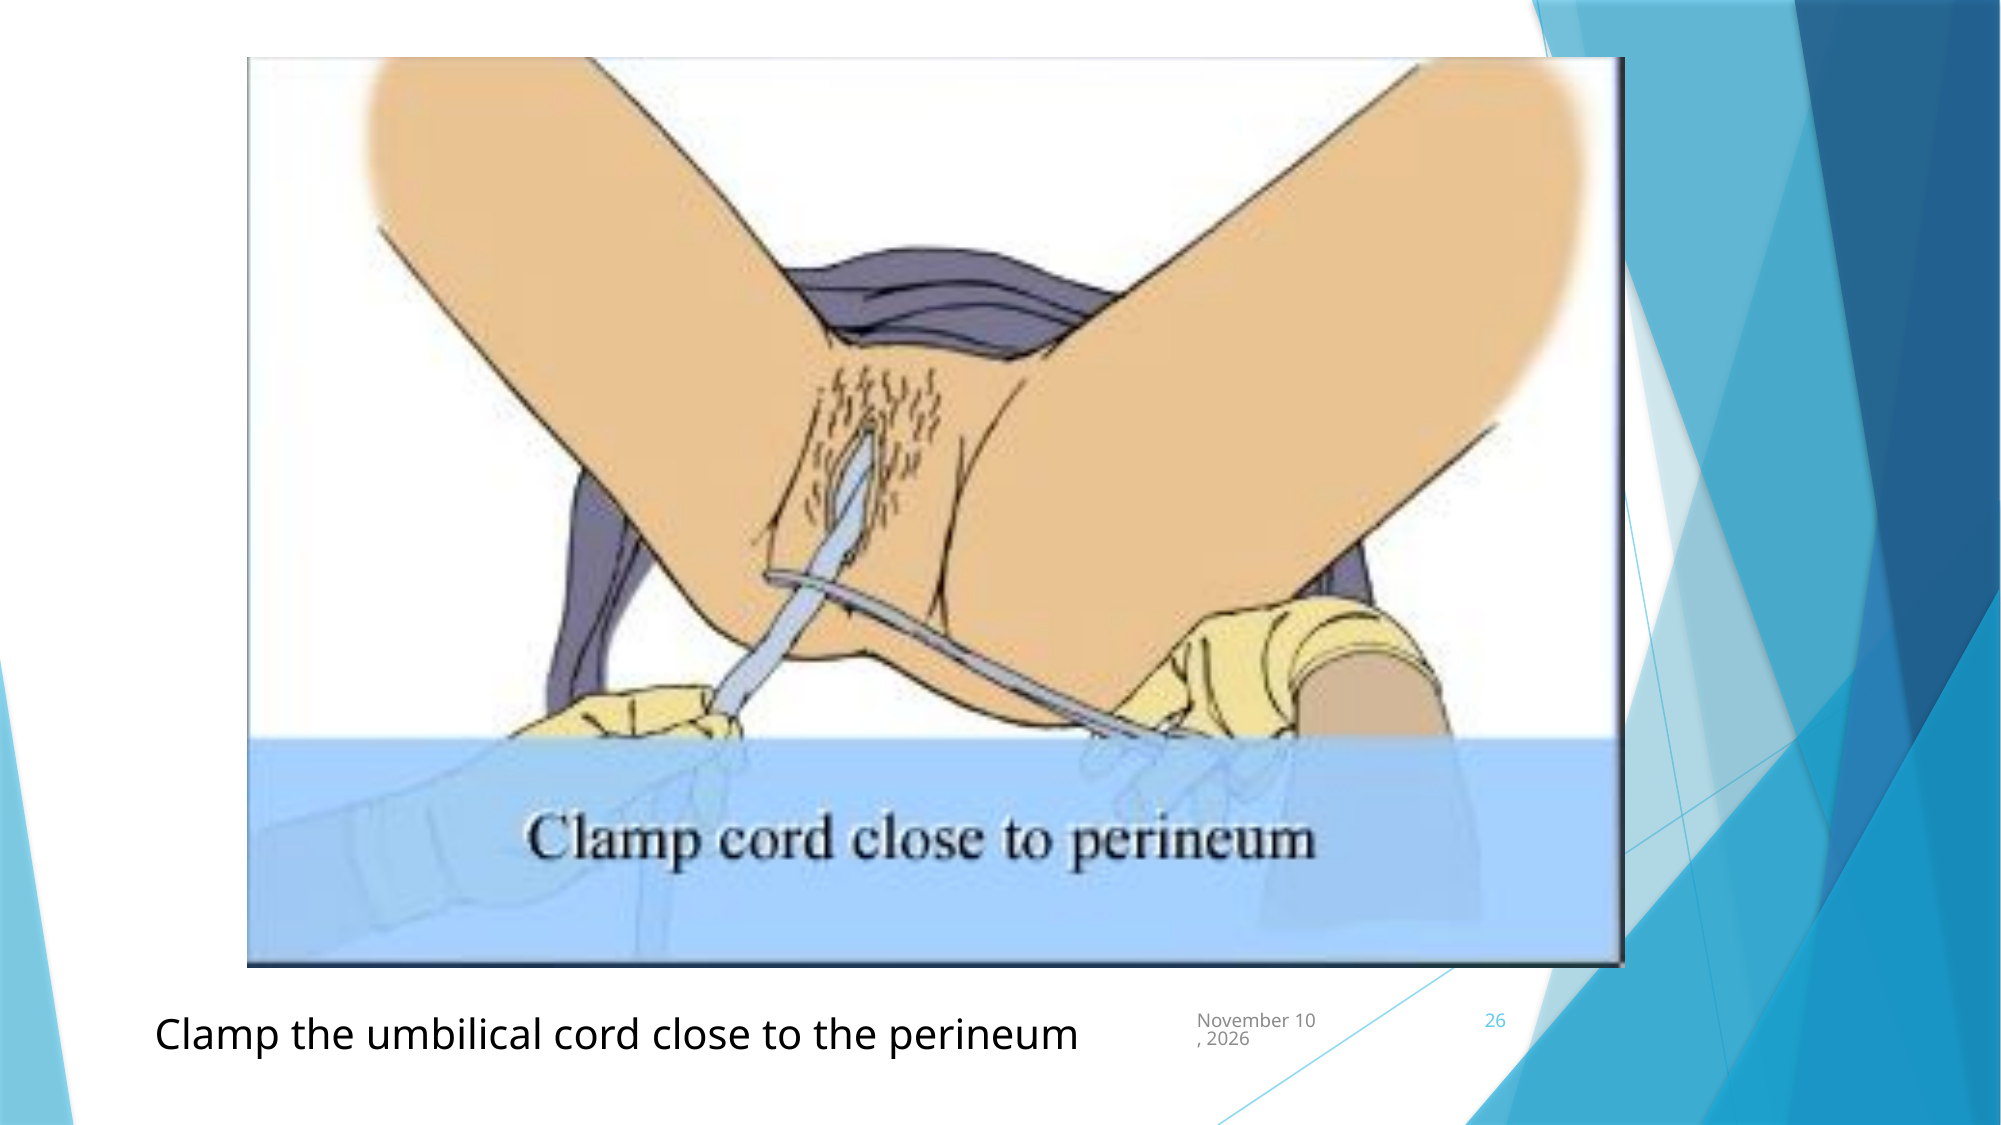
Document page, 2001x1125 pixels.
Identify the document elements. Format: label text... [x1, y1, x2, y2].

slide_number 26 [1409, 991, 1522, 1051]
text_box Clamp the umbilical cord close to the perineum [139, 1000, 1899, 1066]
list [247, 56, 1626, 968]
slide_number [1181, 991, 1332, 1051]
